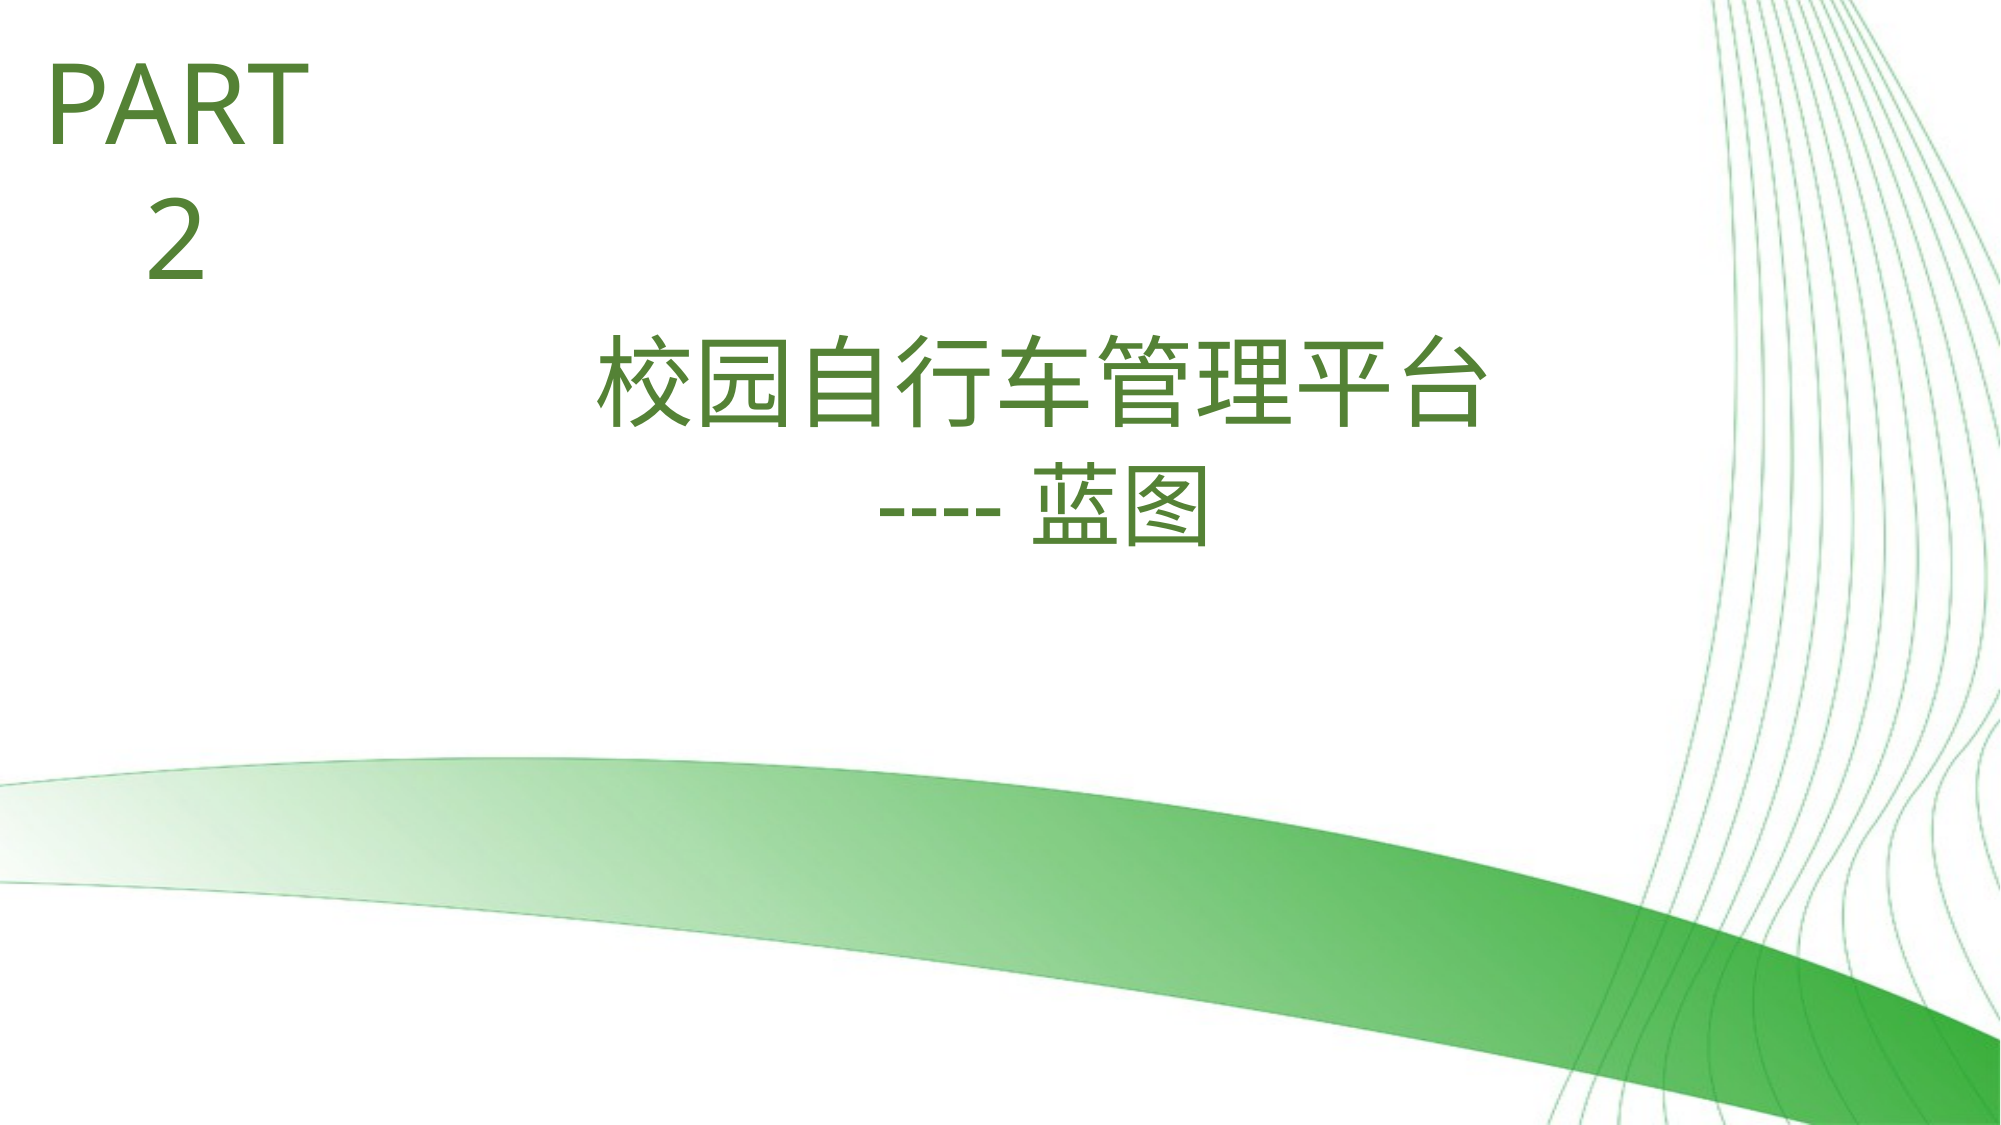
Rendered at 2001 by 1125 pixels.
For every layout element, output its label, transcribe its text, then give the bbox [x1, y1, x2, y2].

text_box PART 2 [27, 24, 325, 310]
picture [0, 0, 2001, 1125]
text_box 校园自行车管理平台 ----蓝图 [510, 312, 1579, 568]
